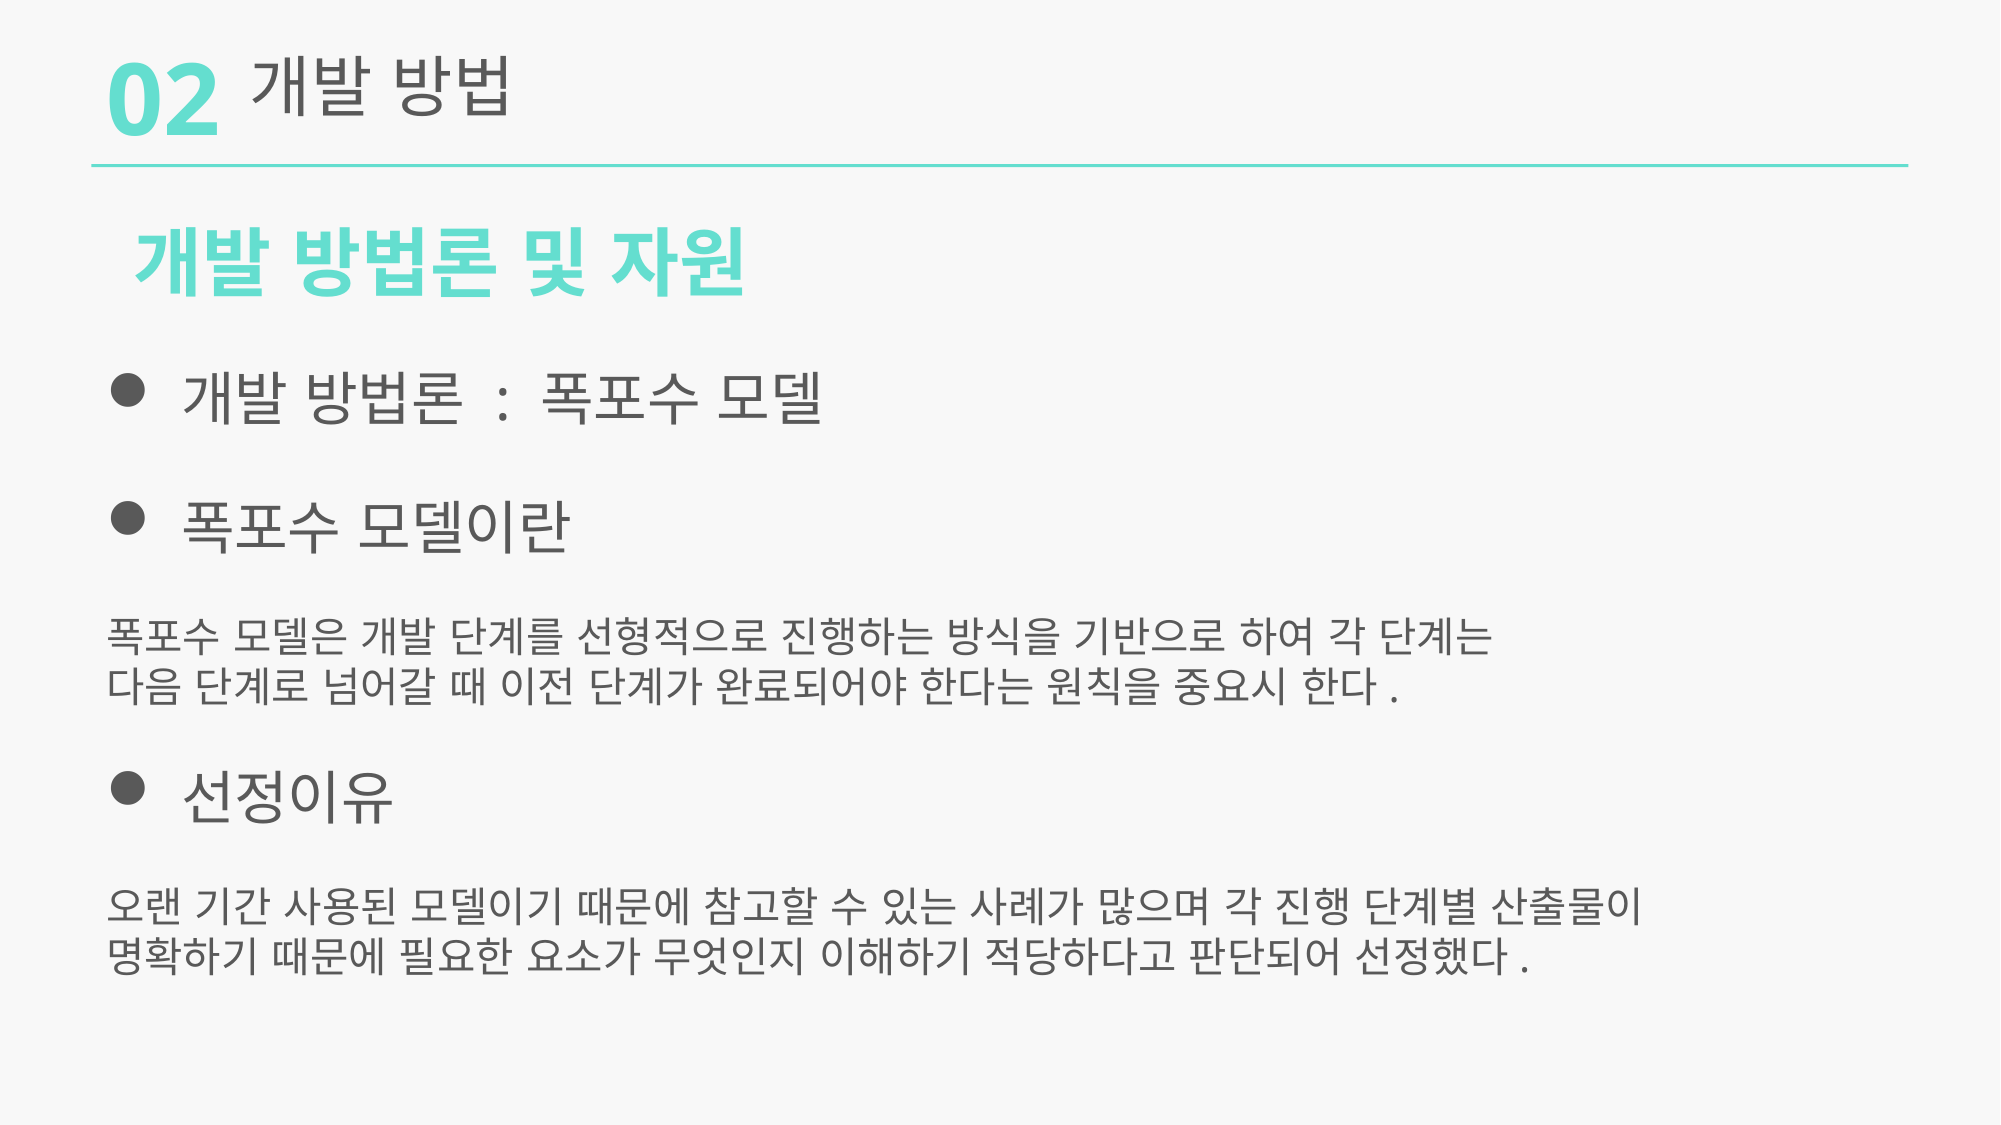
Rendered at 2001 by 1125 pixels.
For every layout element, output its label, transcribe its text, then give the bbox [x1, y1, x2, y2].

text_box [91, 27, 1031, 165]
text_box 폭포수 모델이란 폭포수 모델은 개발 단계를 선형적으로 진행하는 방식을 기반으로 하여 각 단계는 다음 단계로 넘어갈 때 이전 단계가 완료되어야 한다는 원칙을 중요시 한다. 선정이유 오랜 기간 사용된 모델이기 때문에 참고할 수 있는 사례가 많으며 각 진행 단계별 산출물이 명확하기 때문에 필요한 요소가 무엇인지 이해하기 적당하다고 판단되어 선정했다. [91, 483, 1909, 989]
text_box 개발 방법론 : 폭포수 모델 [91, 354, 1079, 483]
text_box 개발 방법론 및 자원 [118, 208, 764, 314]
text_box [90, 163, 1909, 168]
